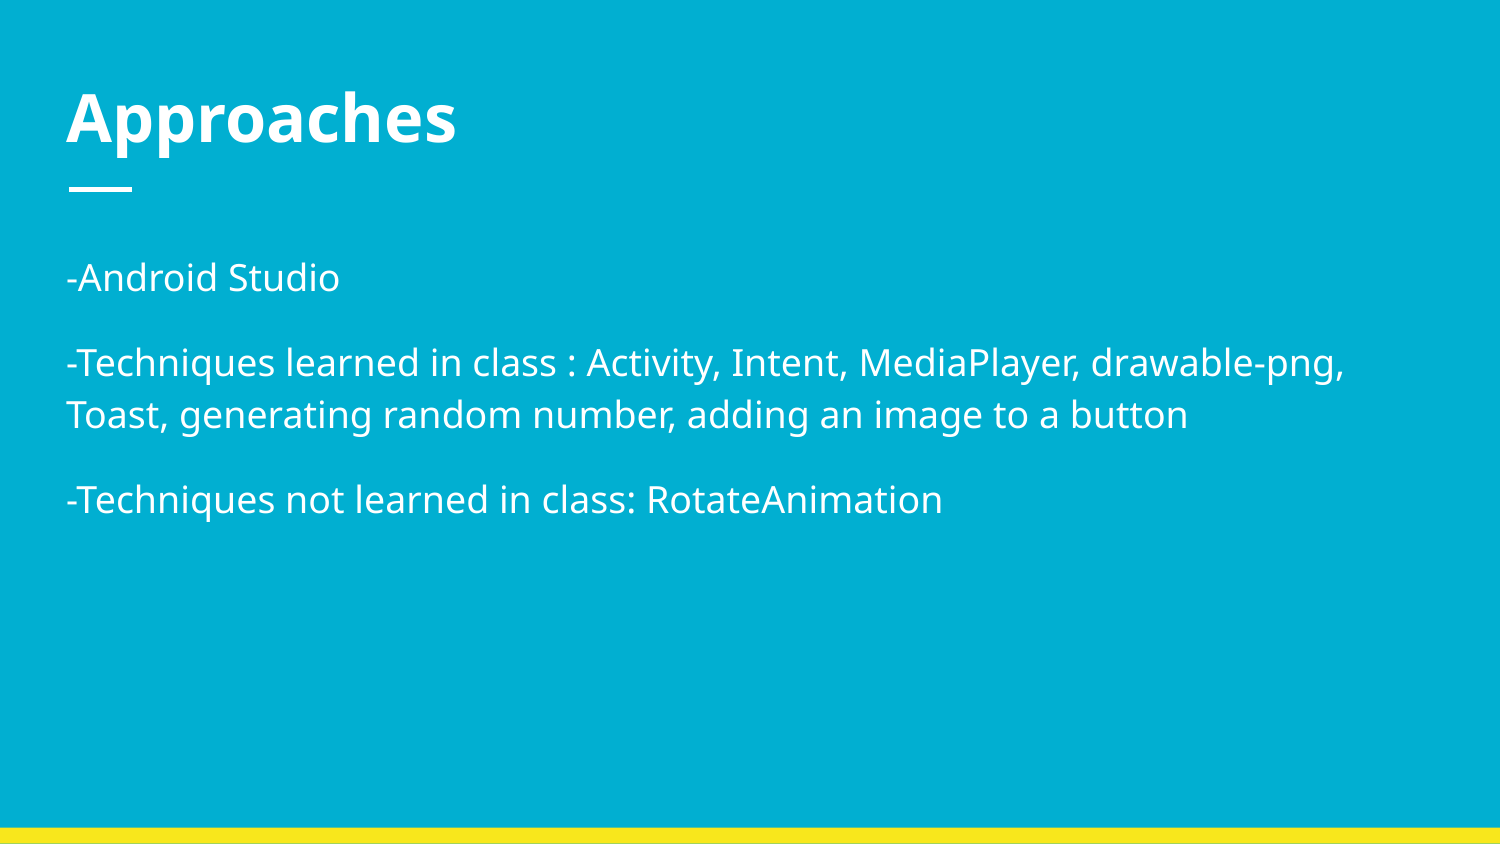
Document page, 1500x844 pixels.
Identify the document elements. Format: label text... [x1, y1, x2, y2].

title Approaches [51, 61, 1449, 167]
list -Android Studio -Techniques learned in class : Activity, Intent, MediaPlayer, drawable-png, Toast, generating random number, adding an image to a button -Techniques not learned in class: RotateAnimation [51, 232, 1449, 750]
